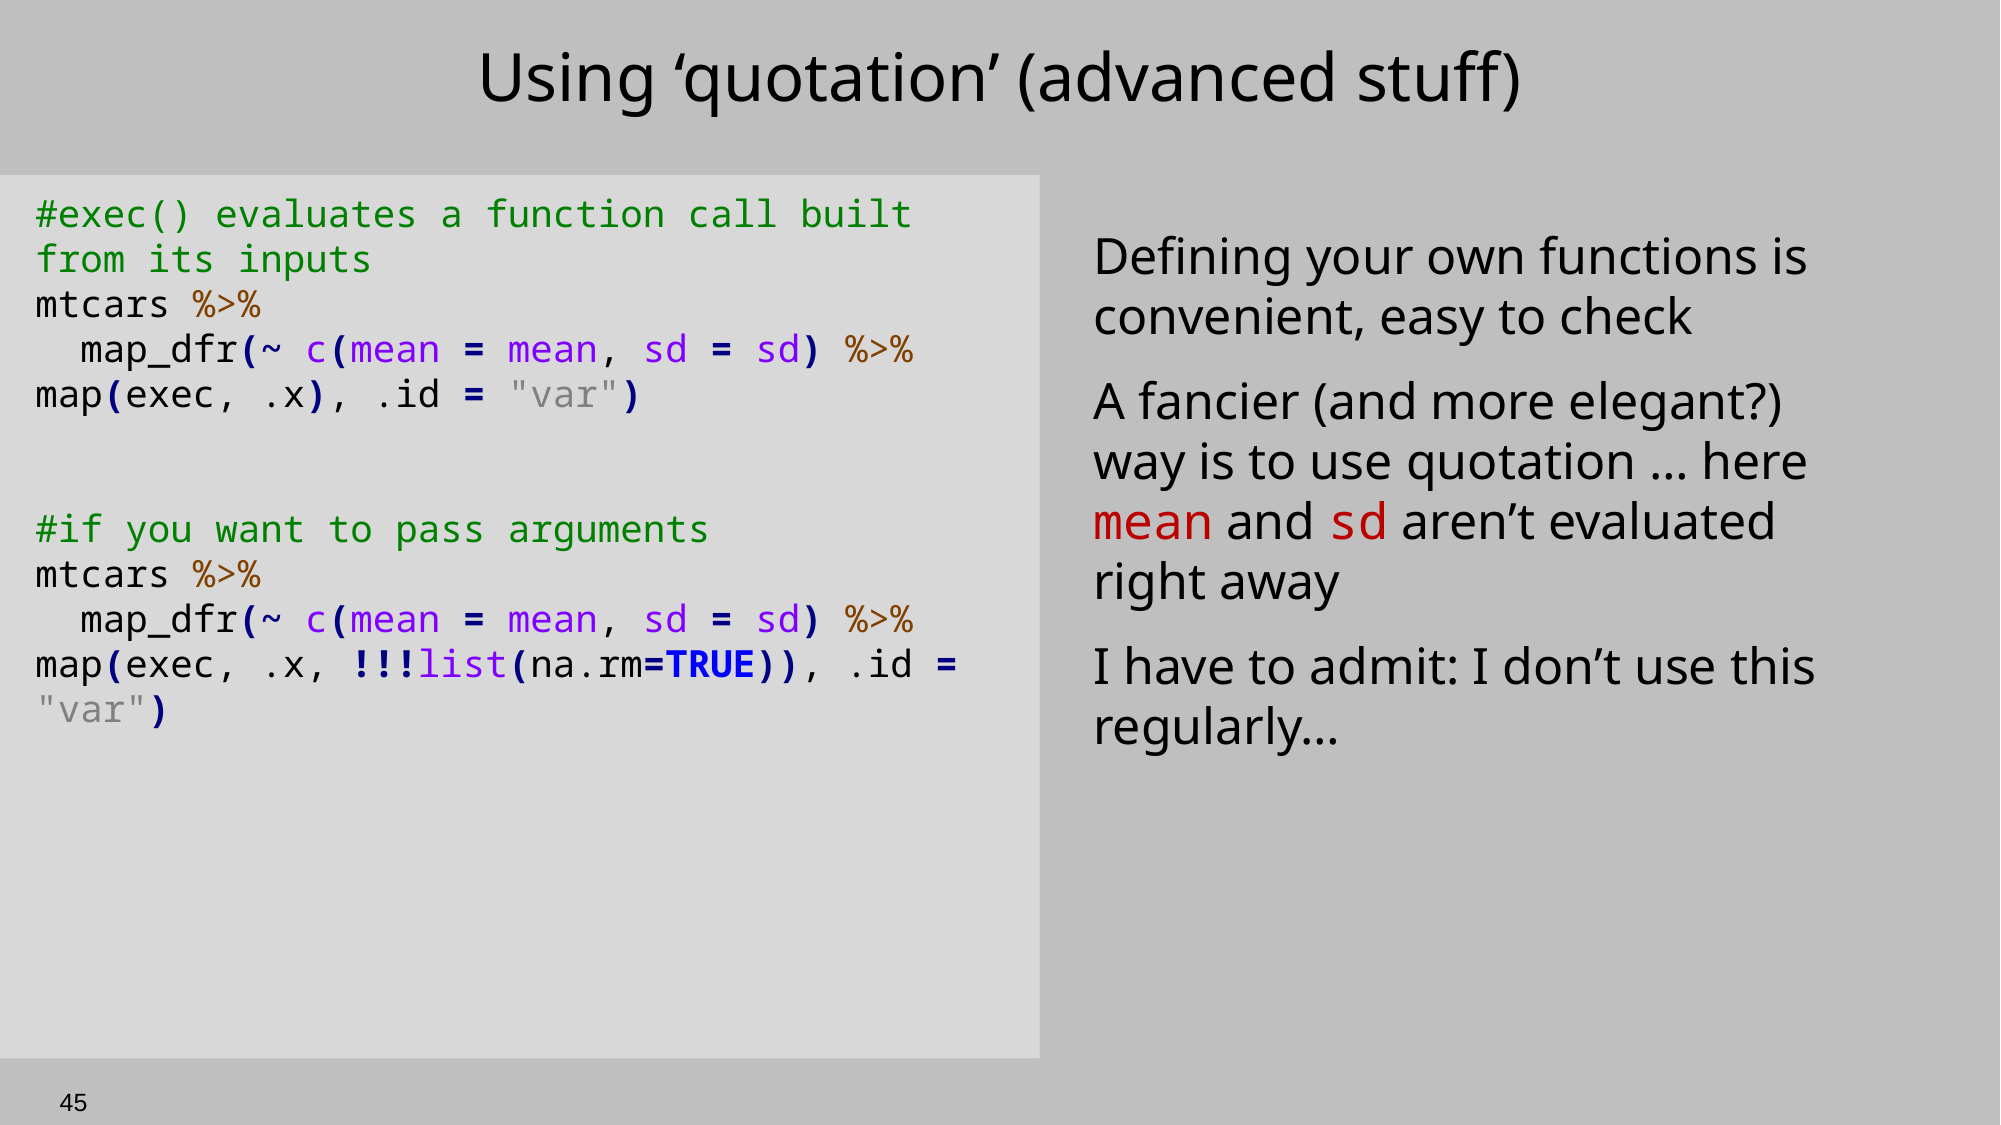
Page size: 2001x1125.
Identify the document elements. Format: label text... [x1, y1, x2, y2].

title Using ‘quotation’ (advanced stuff) [150, 0, 1850, 150]
list #exec() evaluates a function call built from its inputs mtcars %>% map_dfr(~ c(mean = mean, sd = sd) %>% map(exec, .x), .id = "var") #if you want to pass arguments mtcars %>% map_dfr(~ c(mean = mean, sd = sd) %>% map(exec, .x, !!!list(na.rm=TRUE)), .id = "var") [0, 174, 1040, 1059]
list Defining your own functions is convenient, easy to check A fancier (and more elegant?) way is to use quotation … here mean and sd aren’t evaluated right away I have to admit: I don’t use this regularly… [1057, 209, 1898, 1005]
